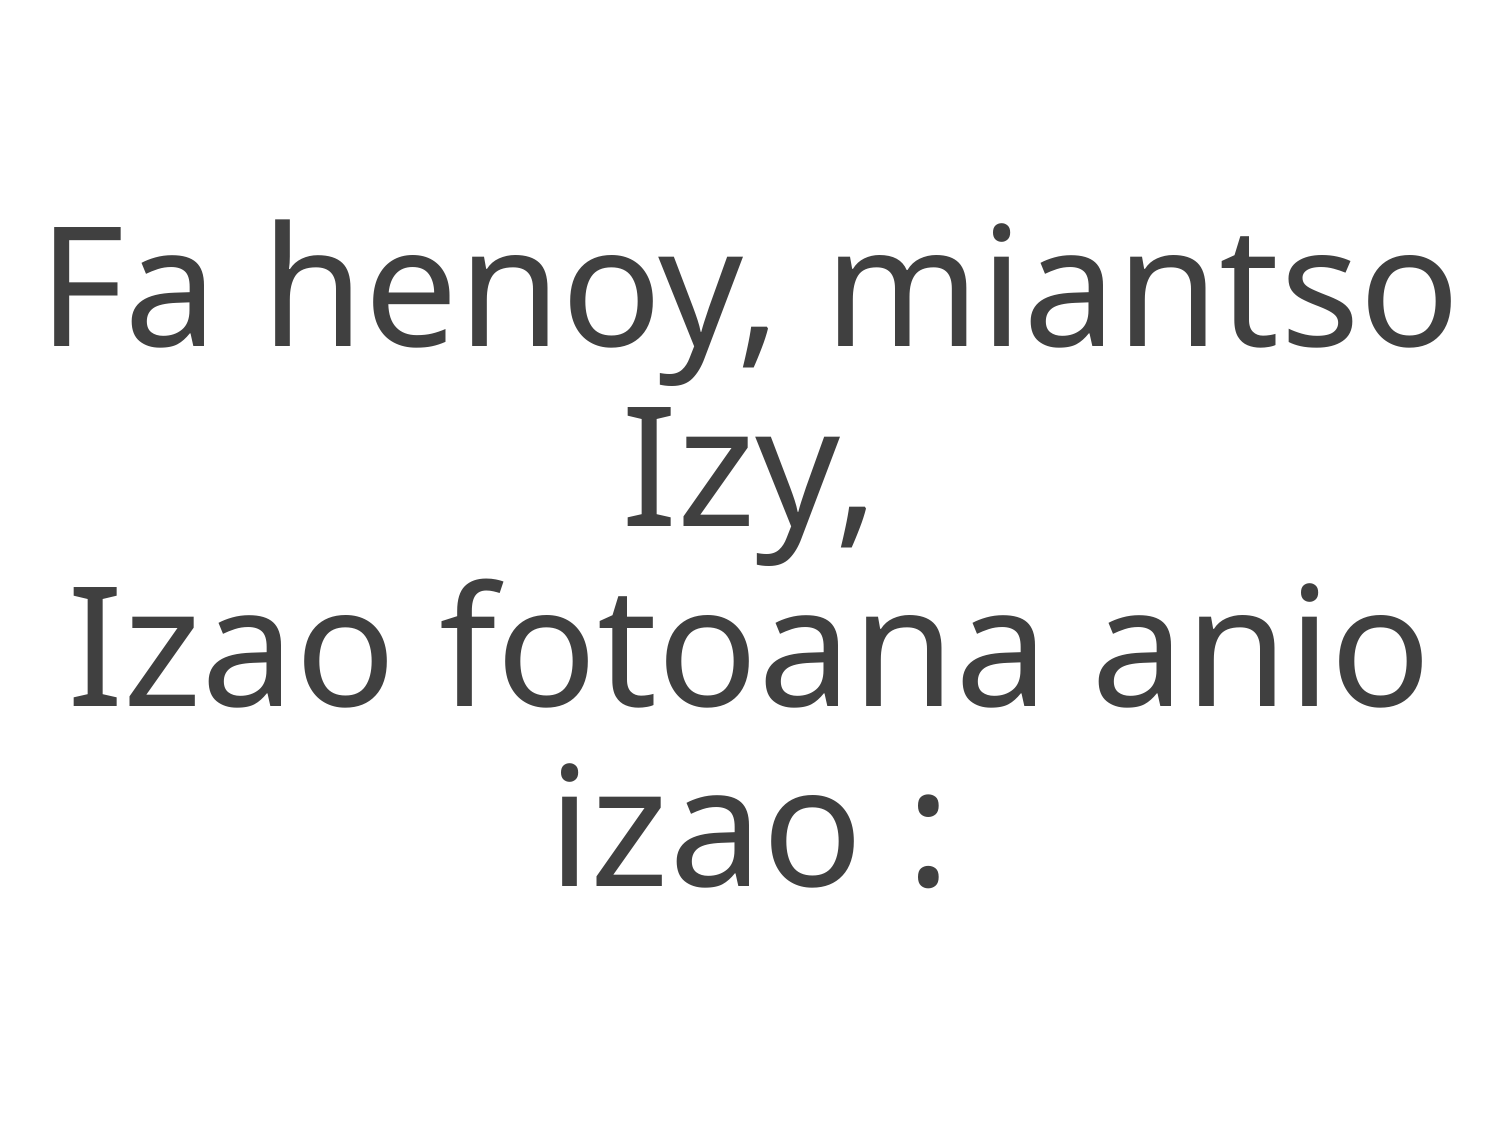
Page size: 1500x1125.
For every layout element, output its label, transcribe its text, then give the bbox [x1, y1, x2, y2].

title Fa henoy, miantso Izy, Izao fotoana anio izao : [0, 453, 1500, 672]
